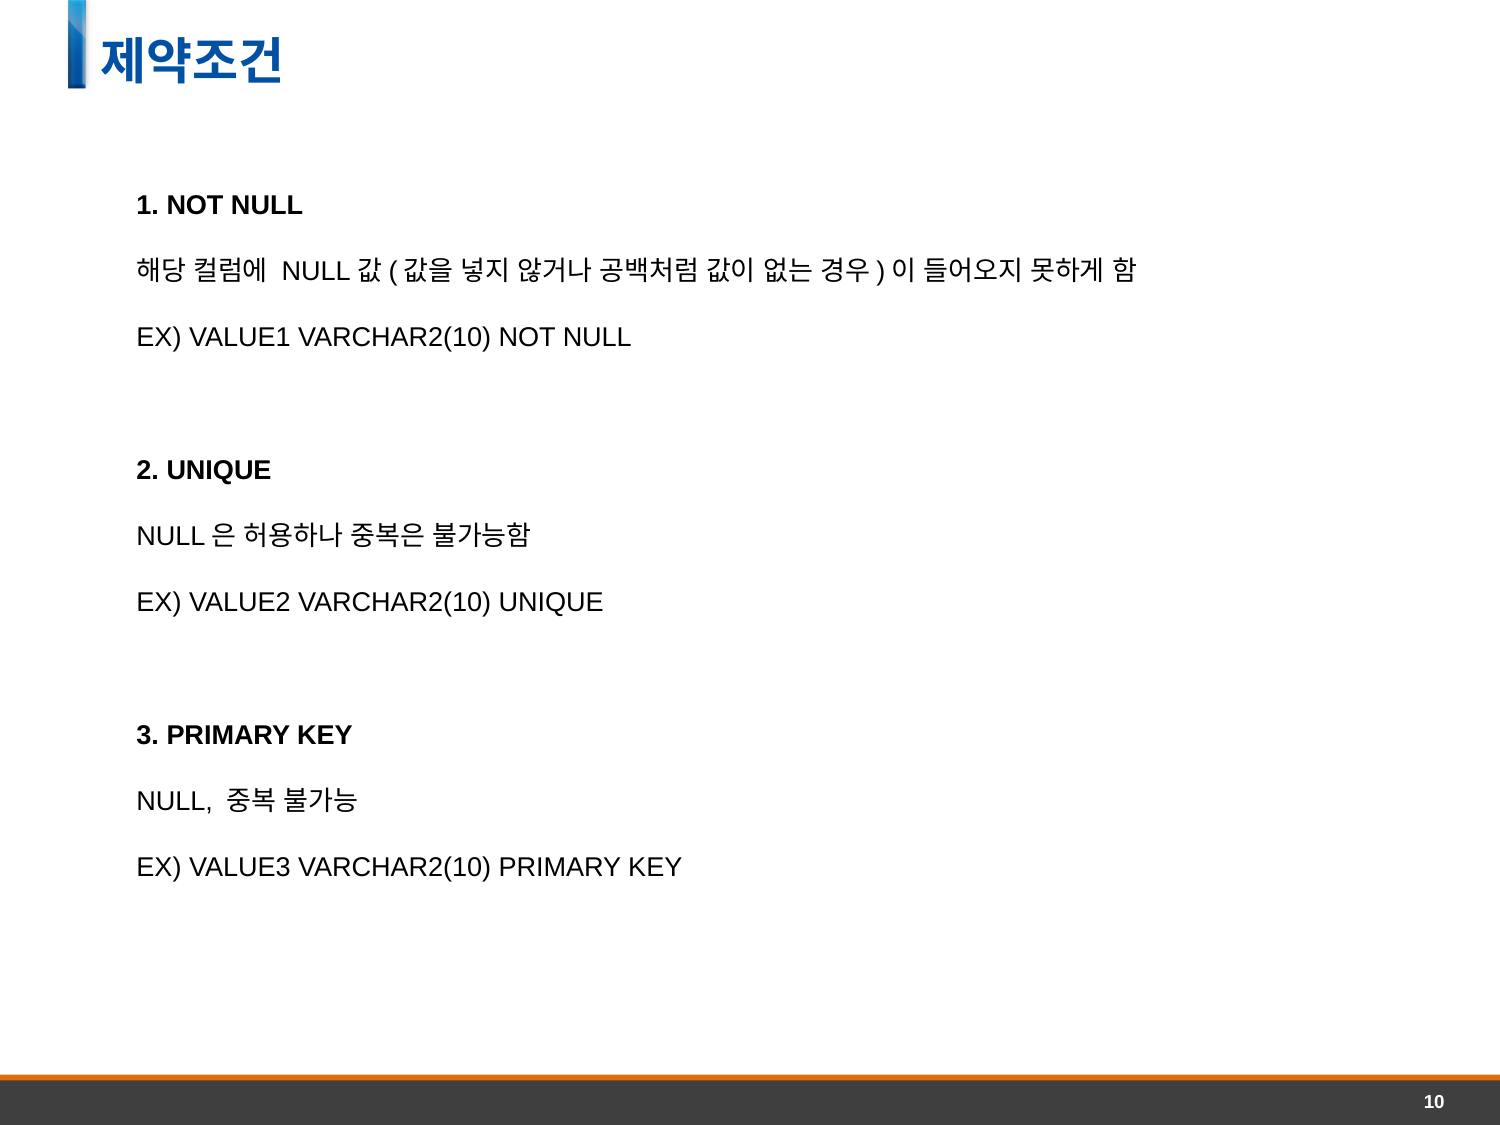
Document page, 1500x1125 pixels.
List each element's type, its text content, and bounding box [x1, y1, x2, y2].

text_box 제약조건 [0, 0, 1500, 97]
text_box 1. NOT NULL 해당 컬럼에 NULL값(값을 넣지 않거나 공백처럼 값이 없는 경우)이 들어오지 못하게 함 EX) VALUE1 VARCHAR2(10) NOT NULL 2. UNIQUE NULL은 허용하나 중복은 불가능함 EX) VALUE2 VARCHAR2(10) UNIQUE 3. PRIMARY KEY NULL, 중복 불가능 EX) VALUE3 VARCHAR2(10) PRIMARY KEY [121, 186, 1447, 962]
